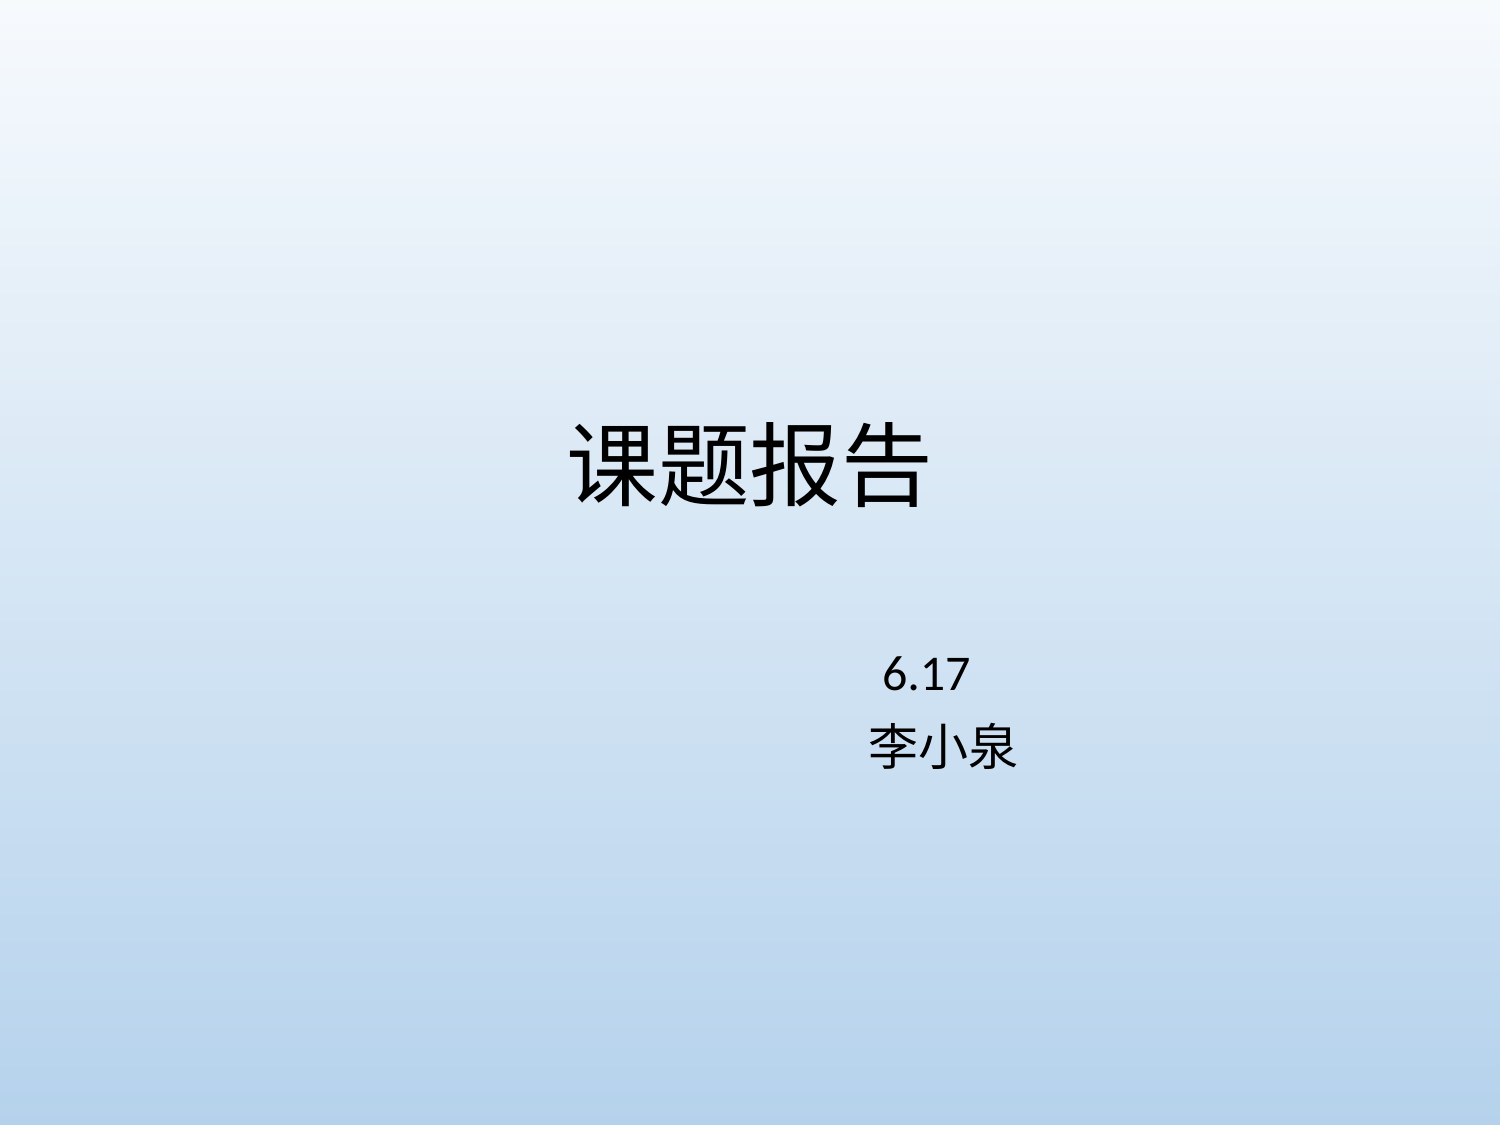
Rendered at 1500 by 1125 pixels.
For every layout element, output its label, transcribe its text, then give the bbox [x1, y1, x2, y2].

subtitle 6.17 李小泉 [367, 639, 1418, 928]
title 课题报告 [112, 349, 1388, 591]
